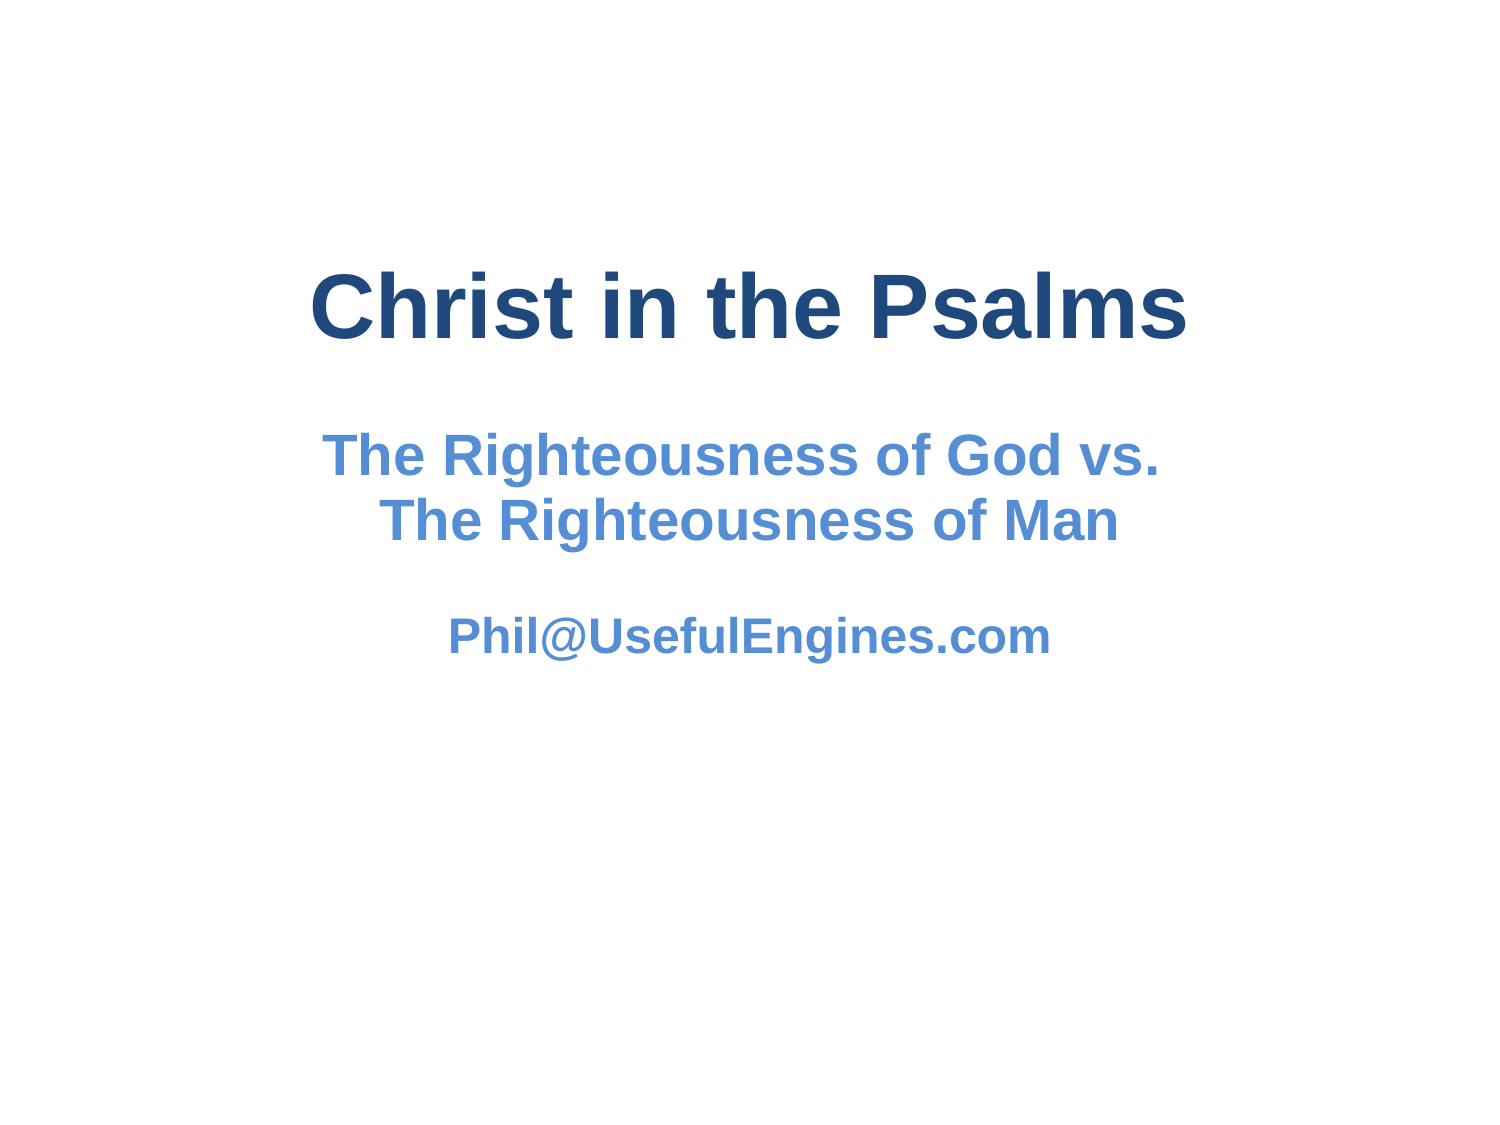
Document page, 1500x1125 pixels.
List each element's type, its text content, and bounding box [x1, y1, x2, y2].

text_box Christ in the Psalms The Righteousness of God vs. The Righteousness of Man Phil@UsefulEngines.com [74, 224, 1425, 750]
